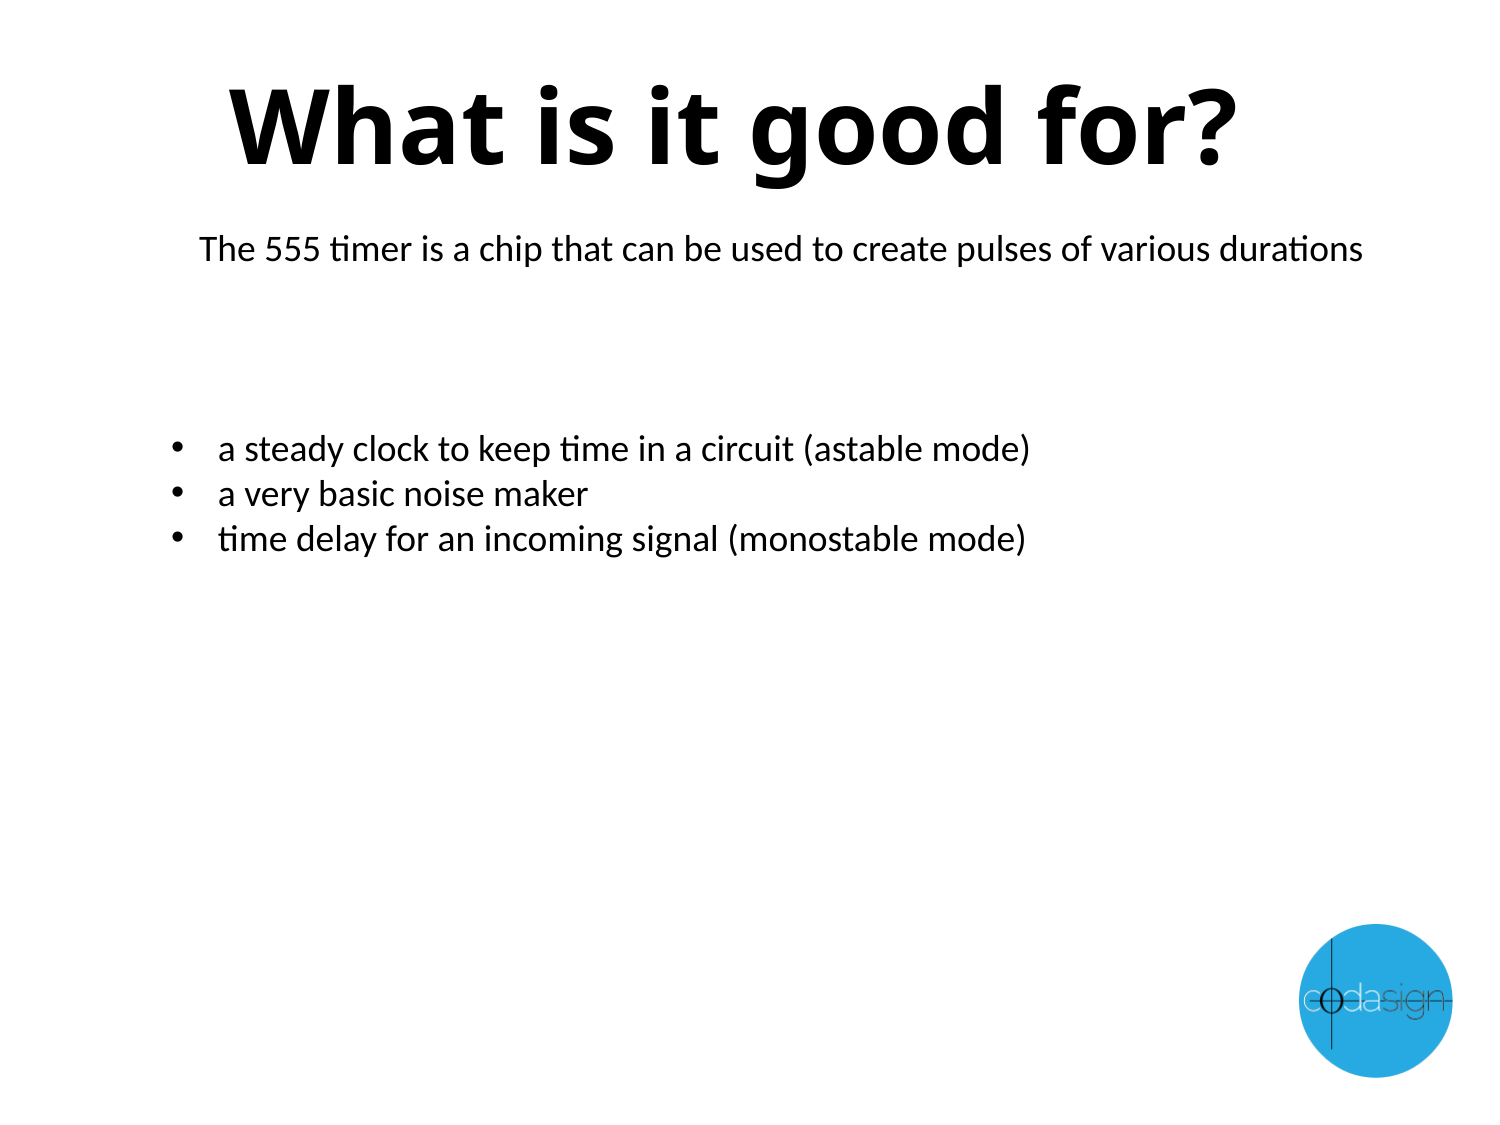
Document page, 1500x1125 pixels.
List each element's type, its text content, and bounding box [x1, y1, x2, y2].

text_box a steady clock to keep time in a circuit (astable mode) a very basic noise maker time delay for an incoming signal (monostable mode) [156, 416, 1167, 567]
text_box What is it good for? [96, 29, 1372, 217]
picture [1299, 924, 1453, 1078]
title Arduino diagram1 [112, 375, 1388, 875]
text_box The 555 timer is a chip that can be used to create pulses of various durations [175, 216, 1380, 277]
